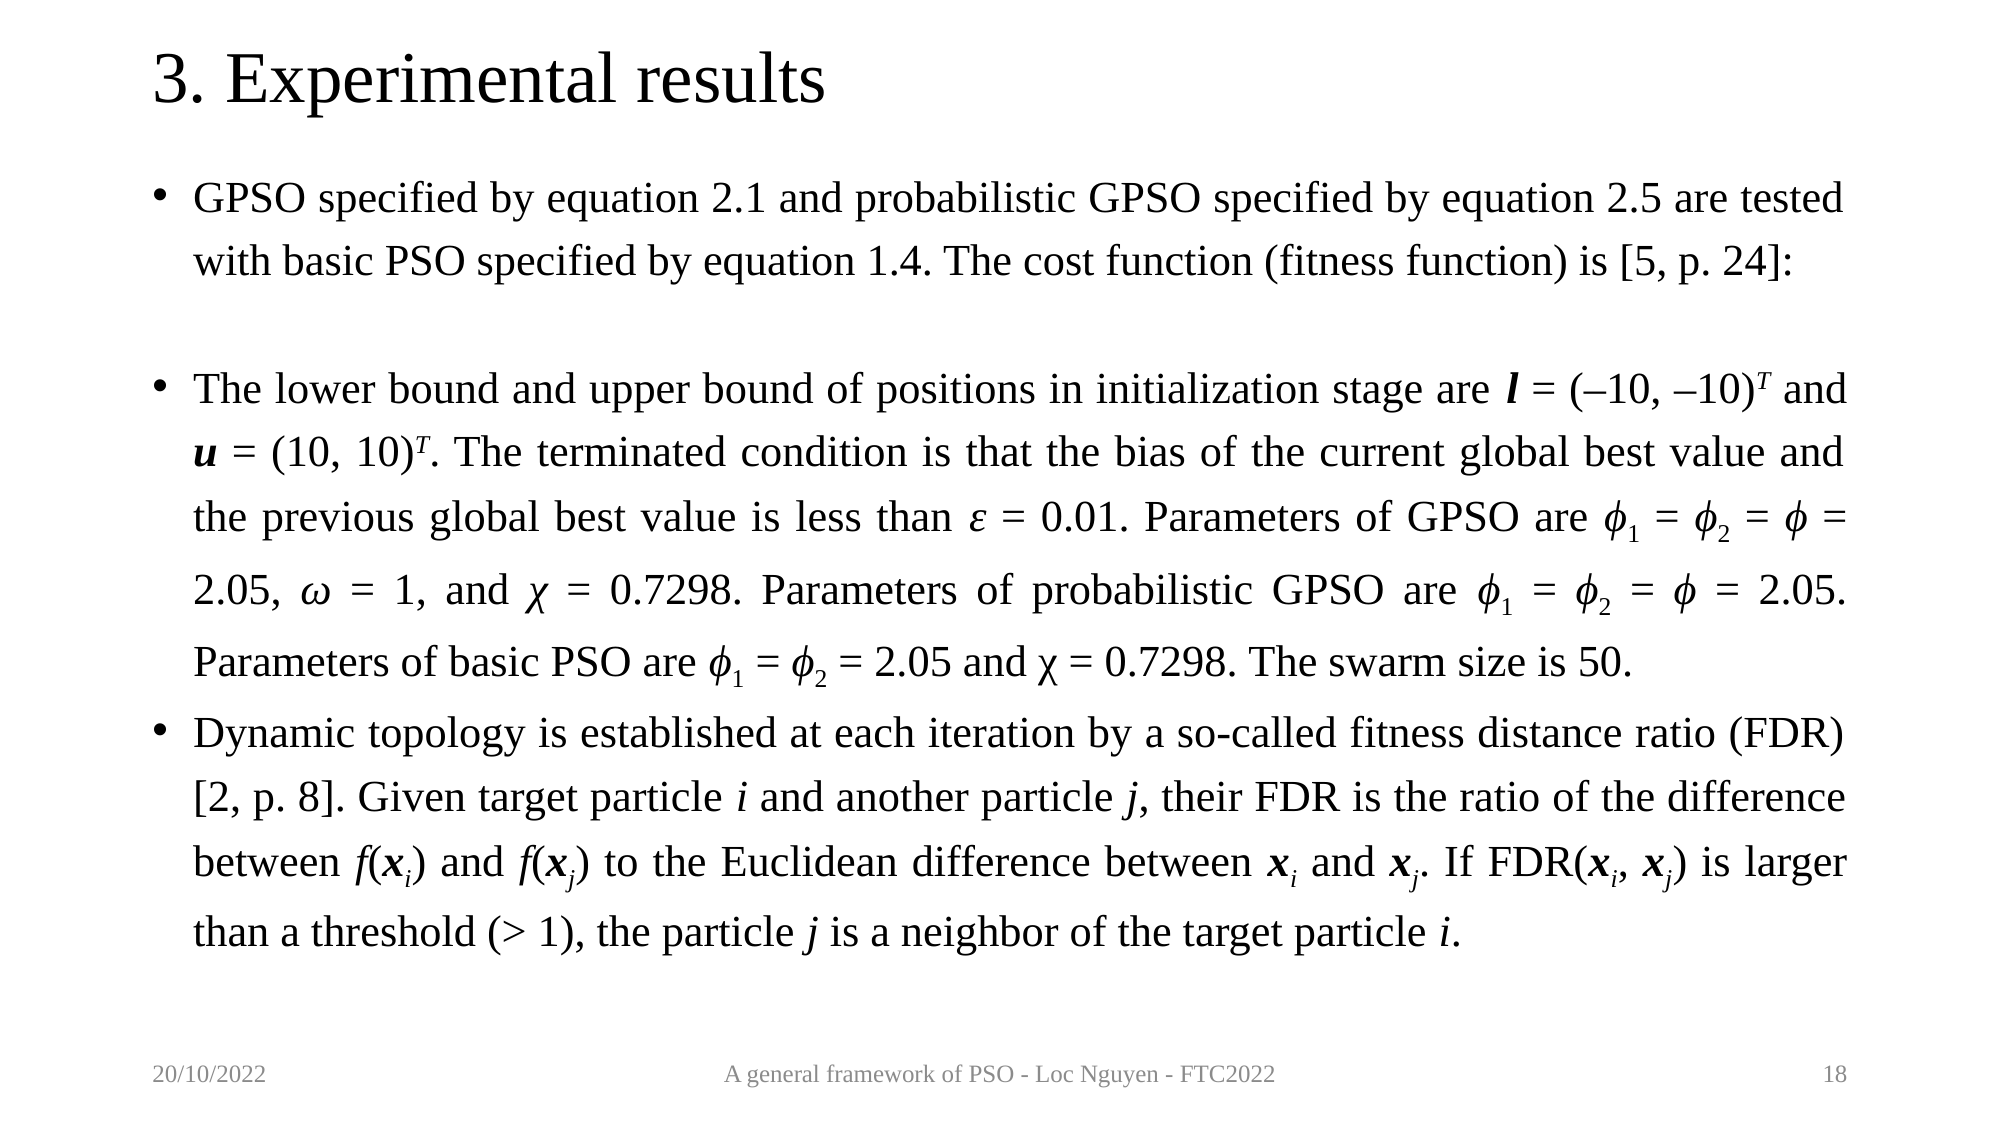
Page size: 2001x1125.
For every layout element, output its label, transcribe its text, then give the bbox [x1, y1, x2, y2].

slide_number 18 [1412, 1042, 1863, 1103]
title 3. Experimental results [137, 19, 1863, 128]
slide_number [137, 1042, 588, 1103]
footer A general framework of PSO - Loc Nguyen - FTC2022 [662, 1042, 1338, 1103]
